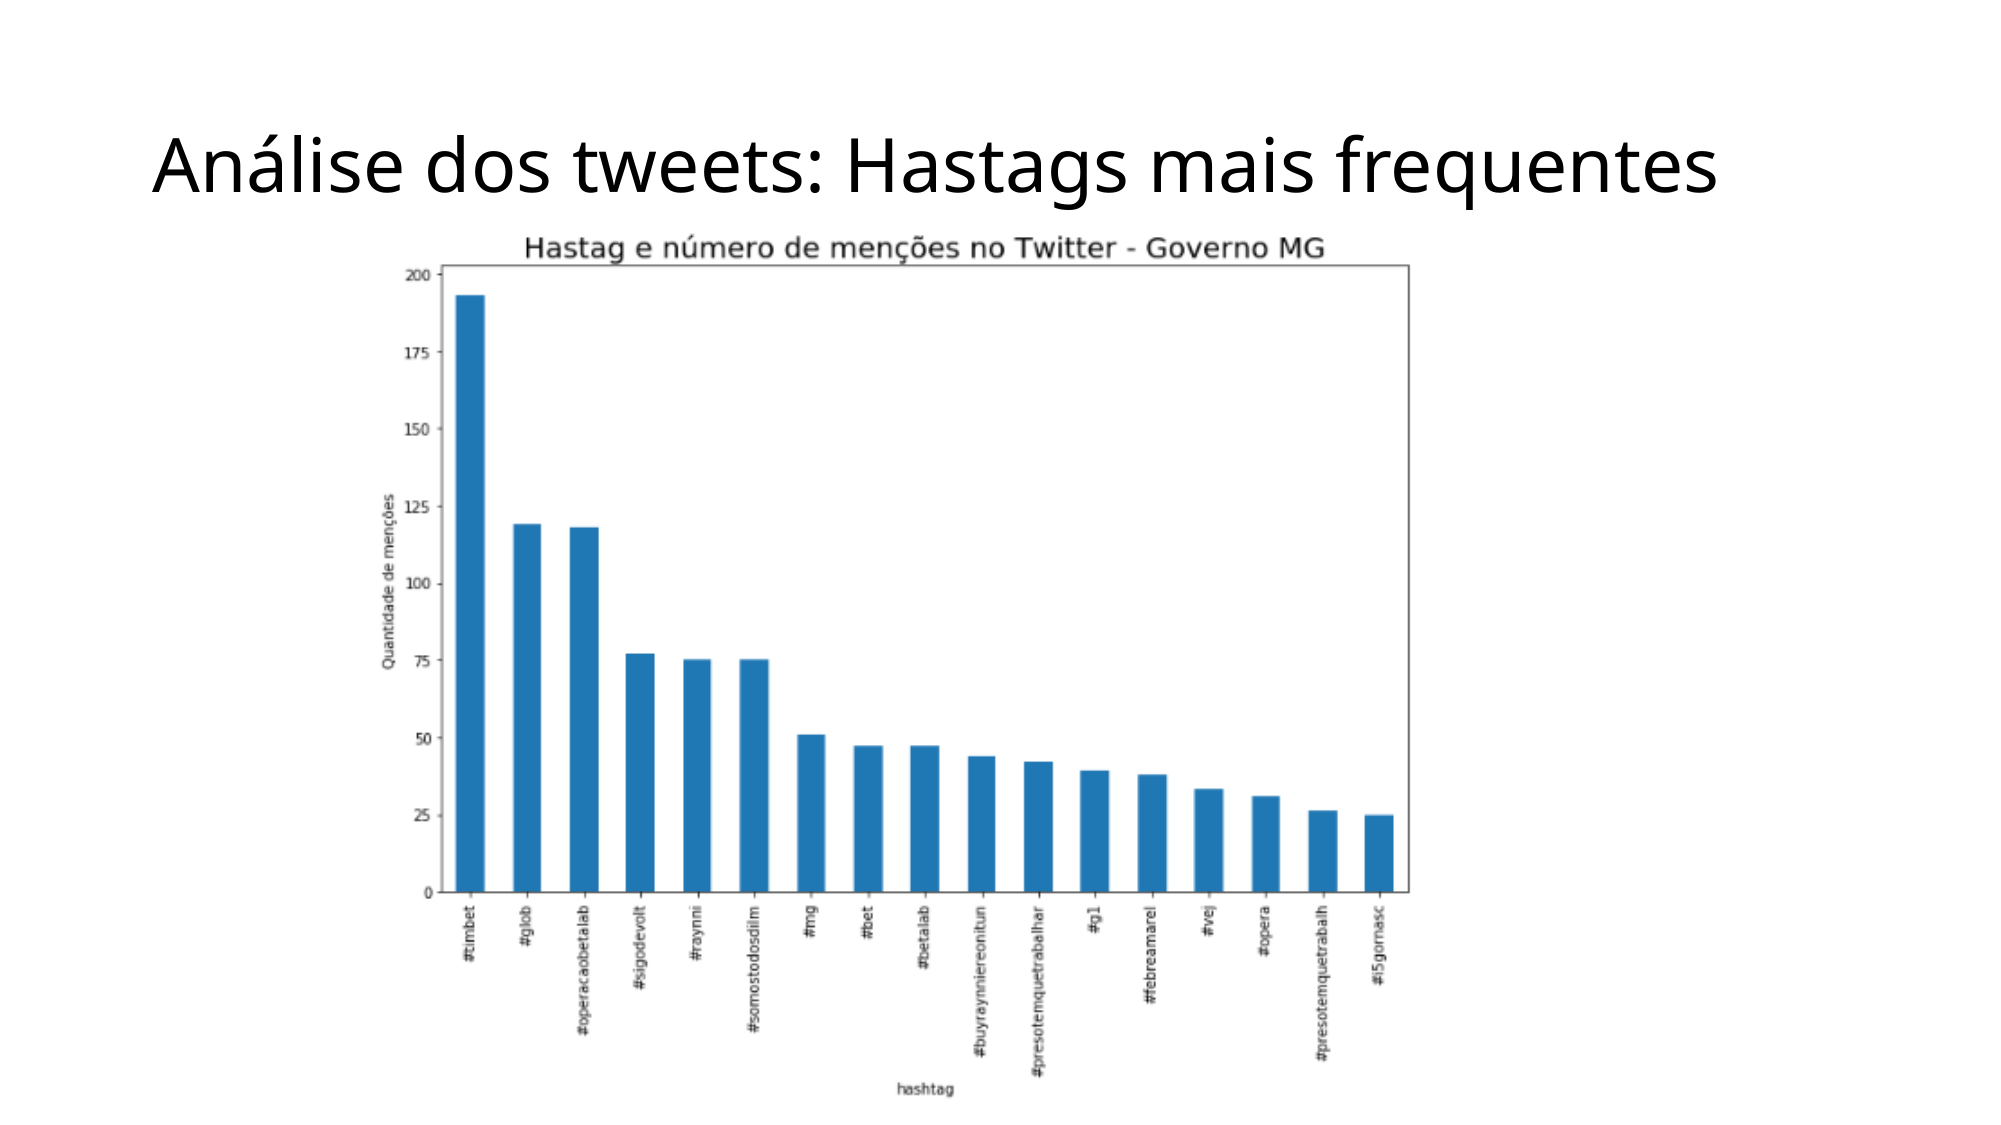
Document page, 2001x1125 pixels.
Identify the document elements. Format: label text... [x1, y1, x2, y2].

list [372, 227, 1439, 1109]
title Análise dos tweets: Hastags mais frequentes [137, 59, 1863, 278]
